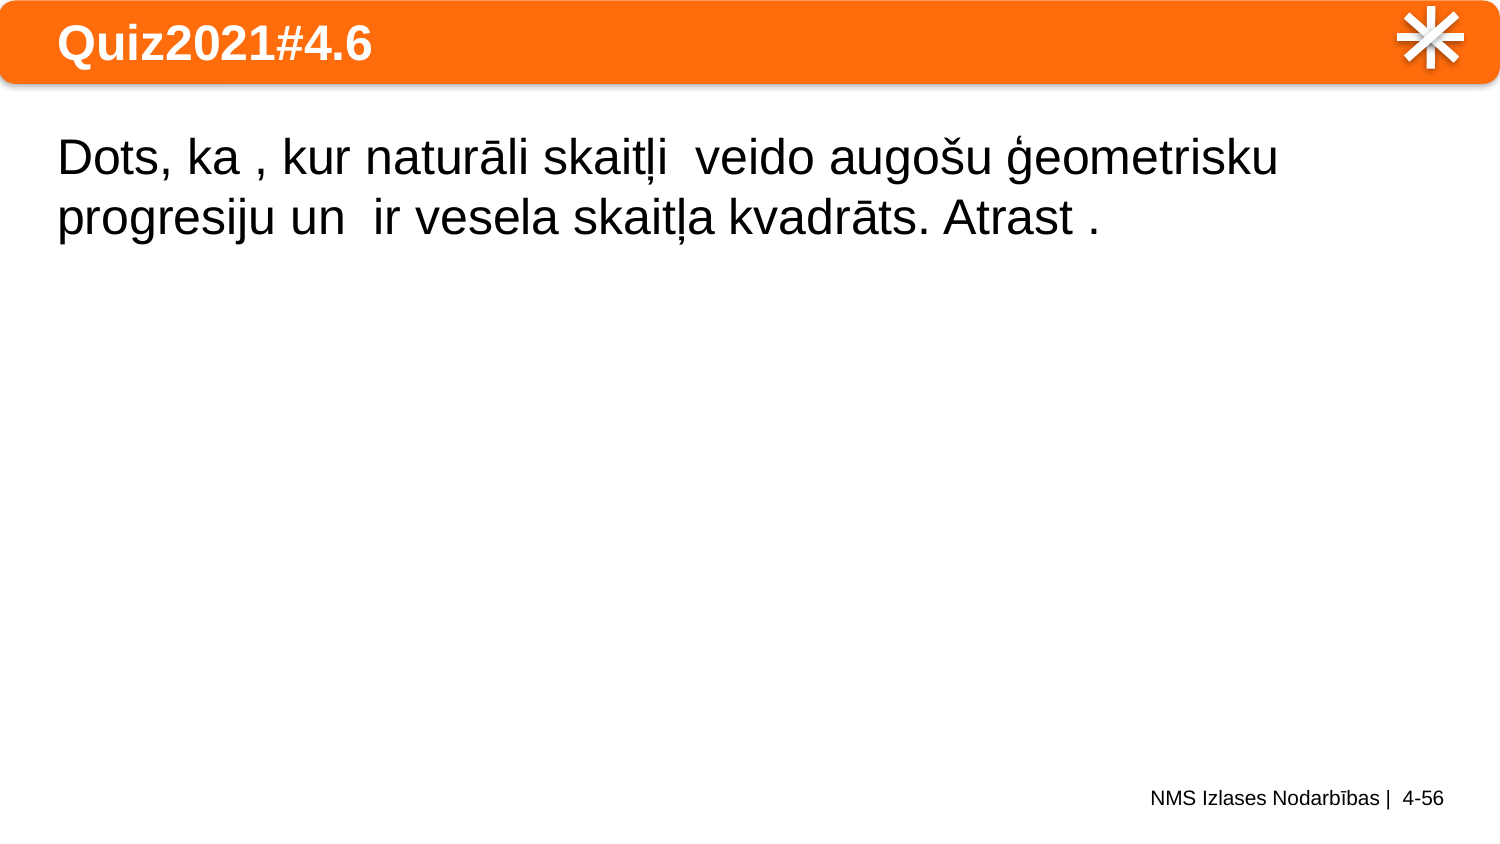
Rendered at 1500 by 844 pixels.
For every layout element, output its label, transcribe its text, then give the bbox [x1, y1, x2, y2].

title Quiz2021#4.6 [56, 10, 1383, 73]
